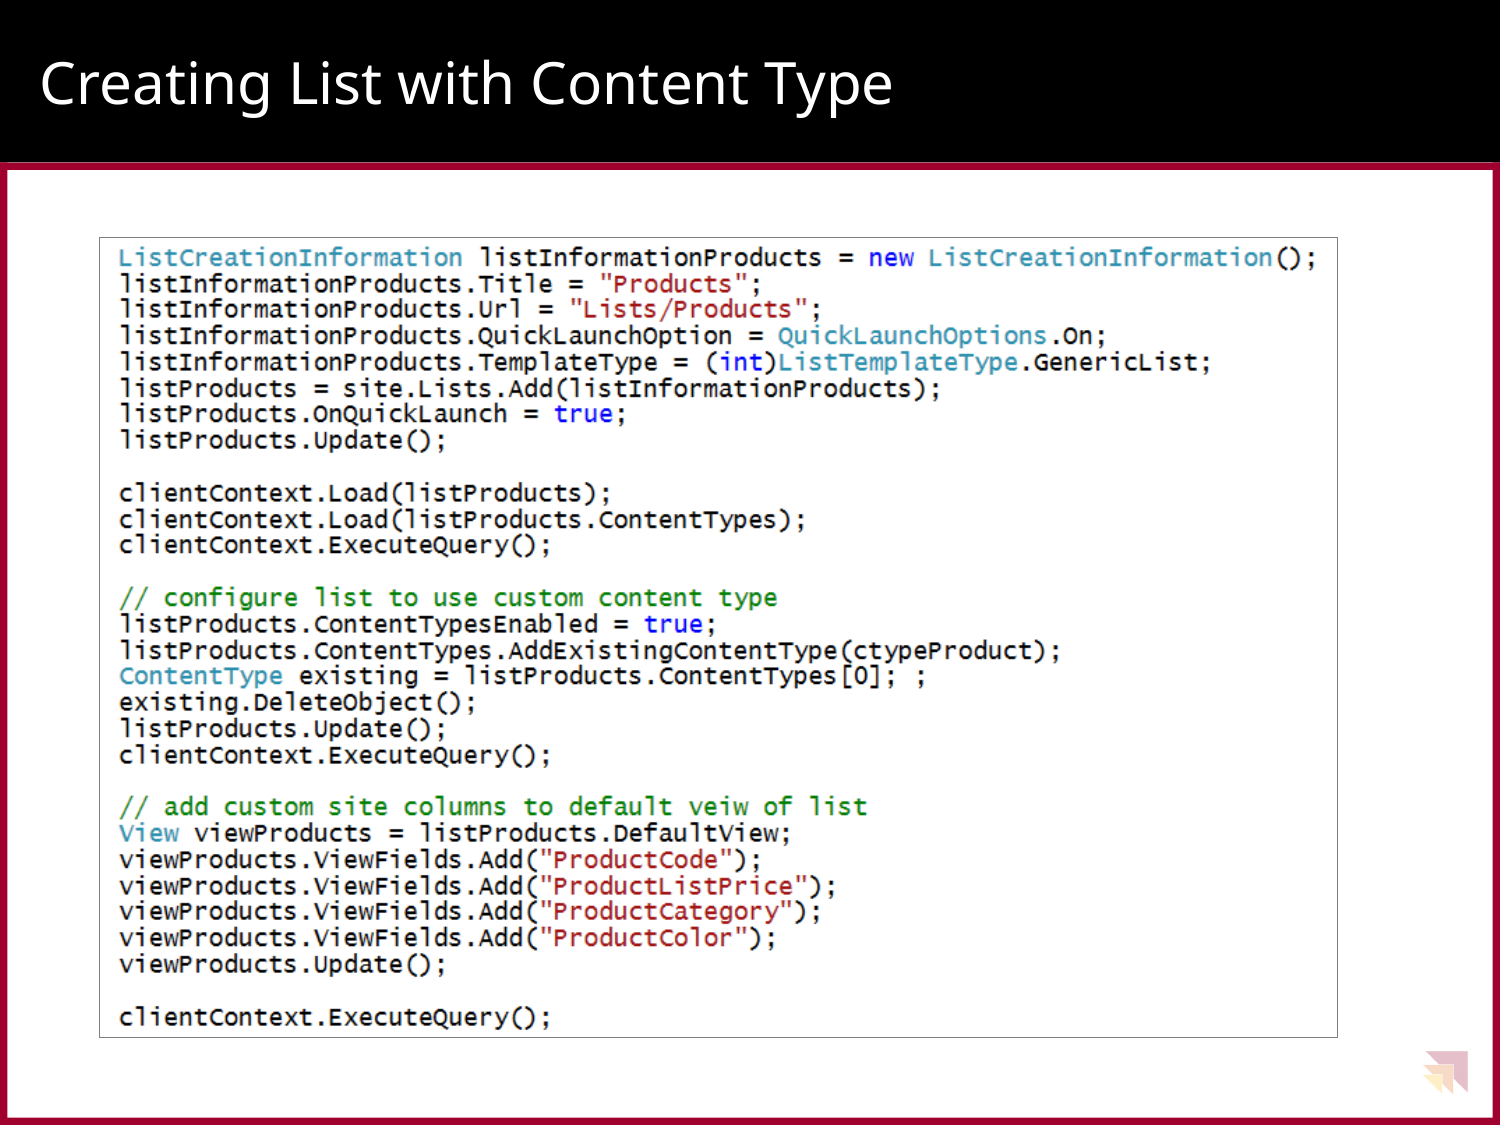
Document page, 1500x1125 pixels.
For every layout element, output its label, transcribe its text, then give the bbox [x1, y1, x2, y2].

picture [99, 237, 1338, 1038]
title Creating List with Content Type [24, 12, 1438, 150]
